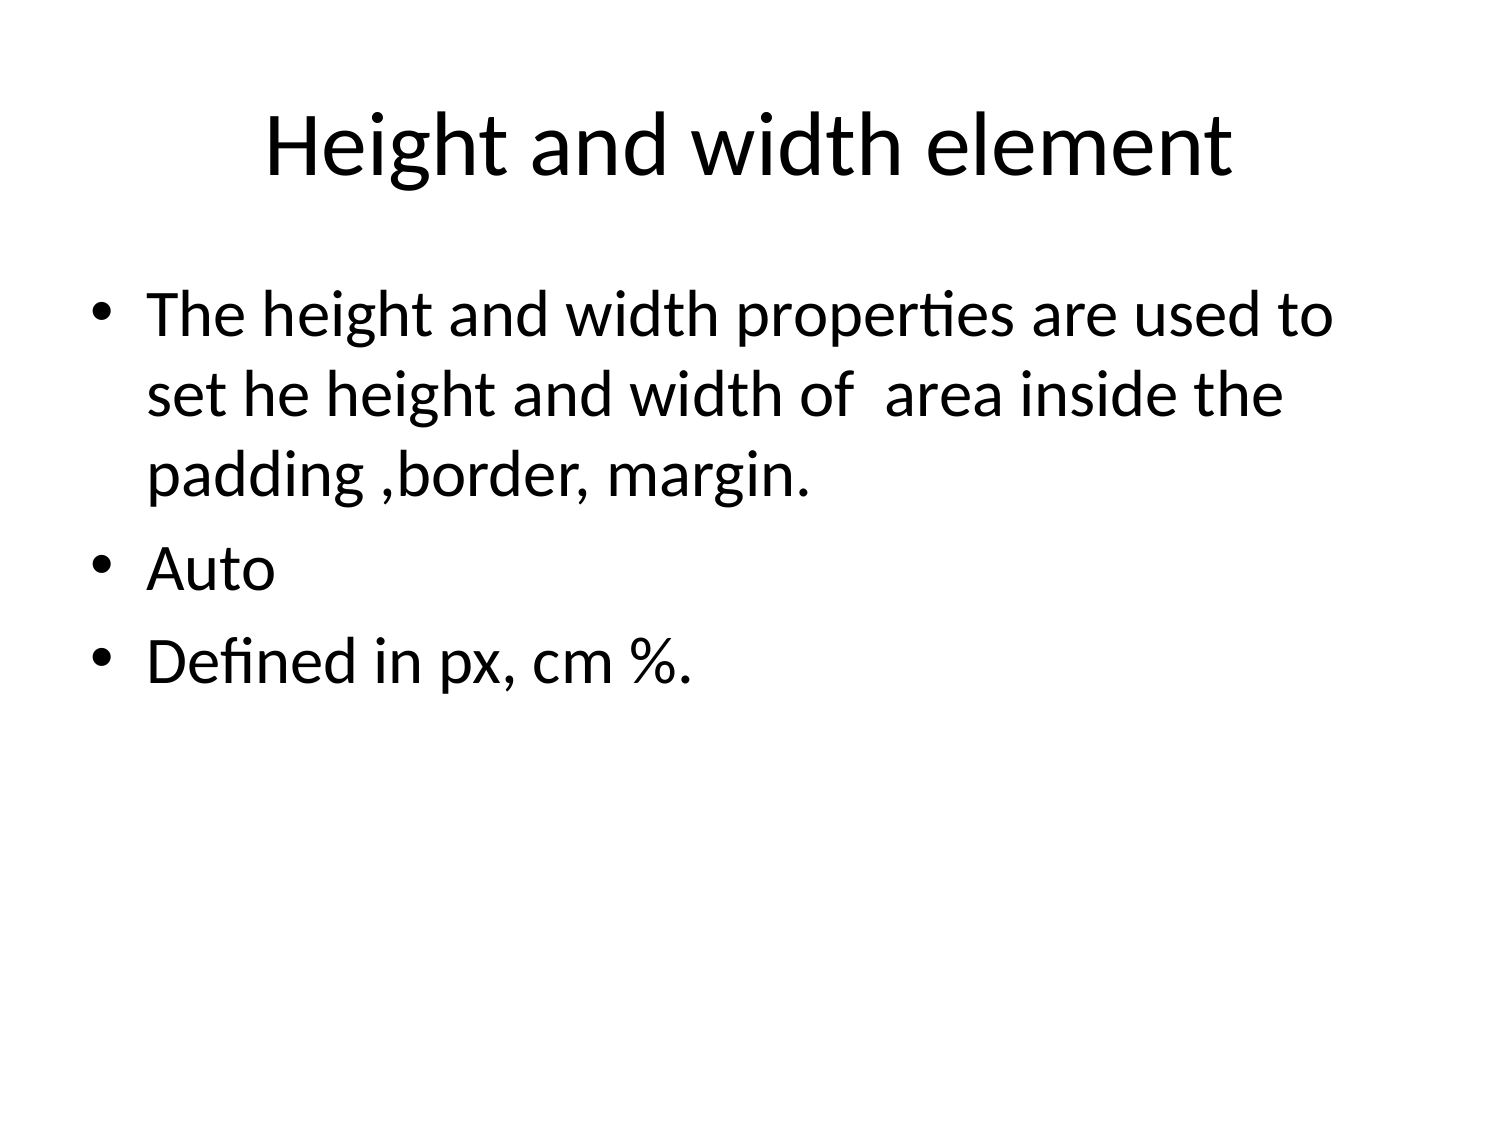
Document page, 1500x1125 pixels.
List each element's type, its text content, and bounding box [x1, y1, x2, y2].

list The height and width properties are used to set he height and width of area inside the padding ,border, margin. Auto Defined in px, cm %. [75, 262, 1425, 1005]
title Height and width element [75, 45, 1425, 233]
